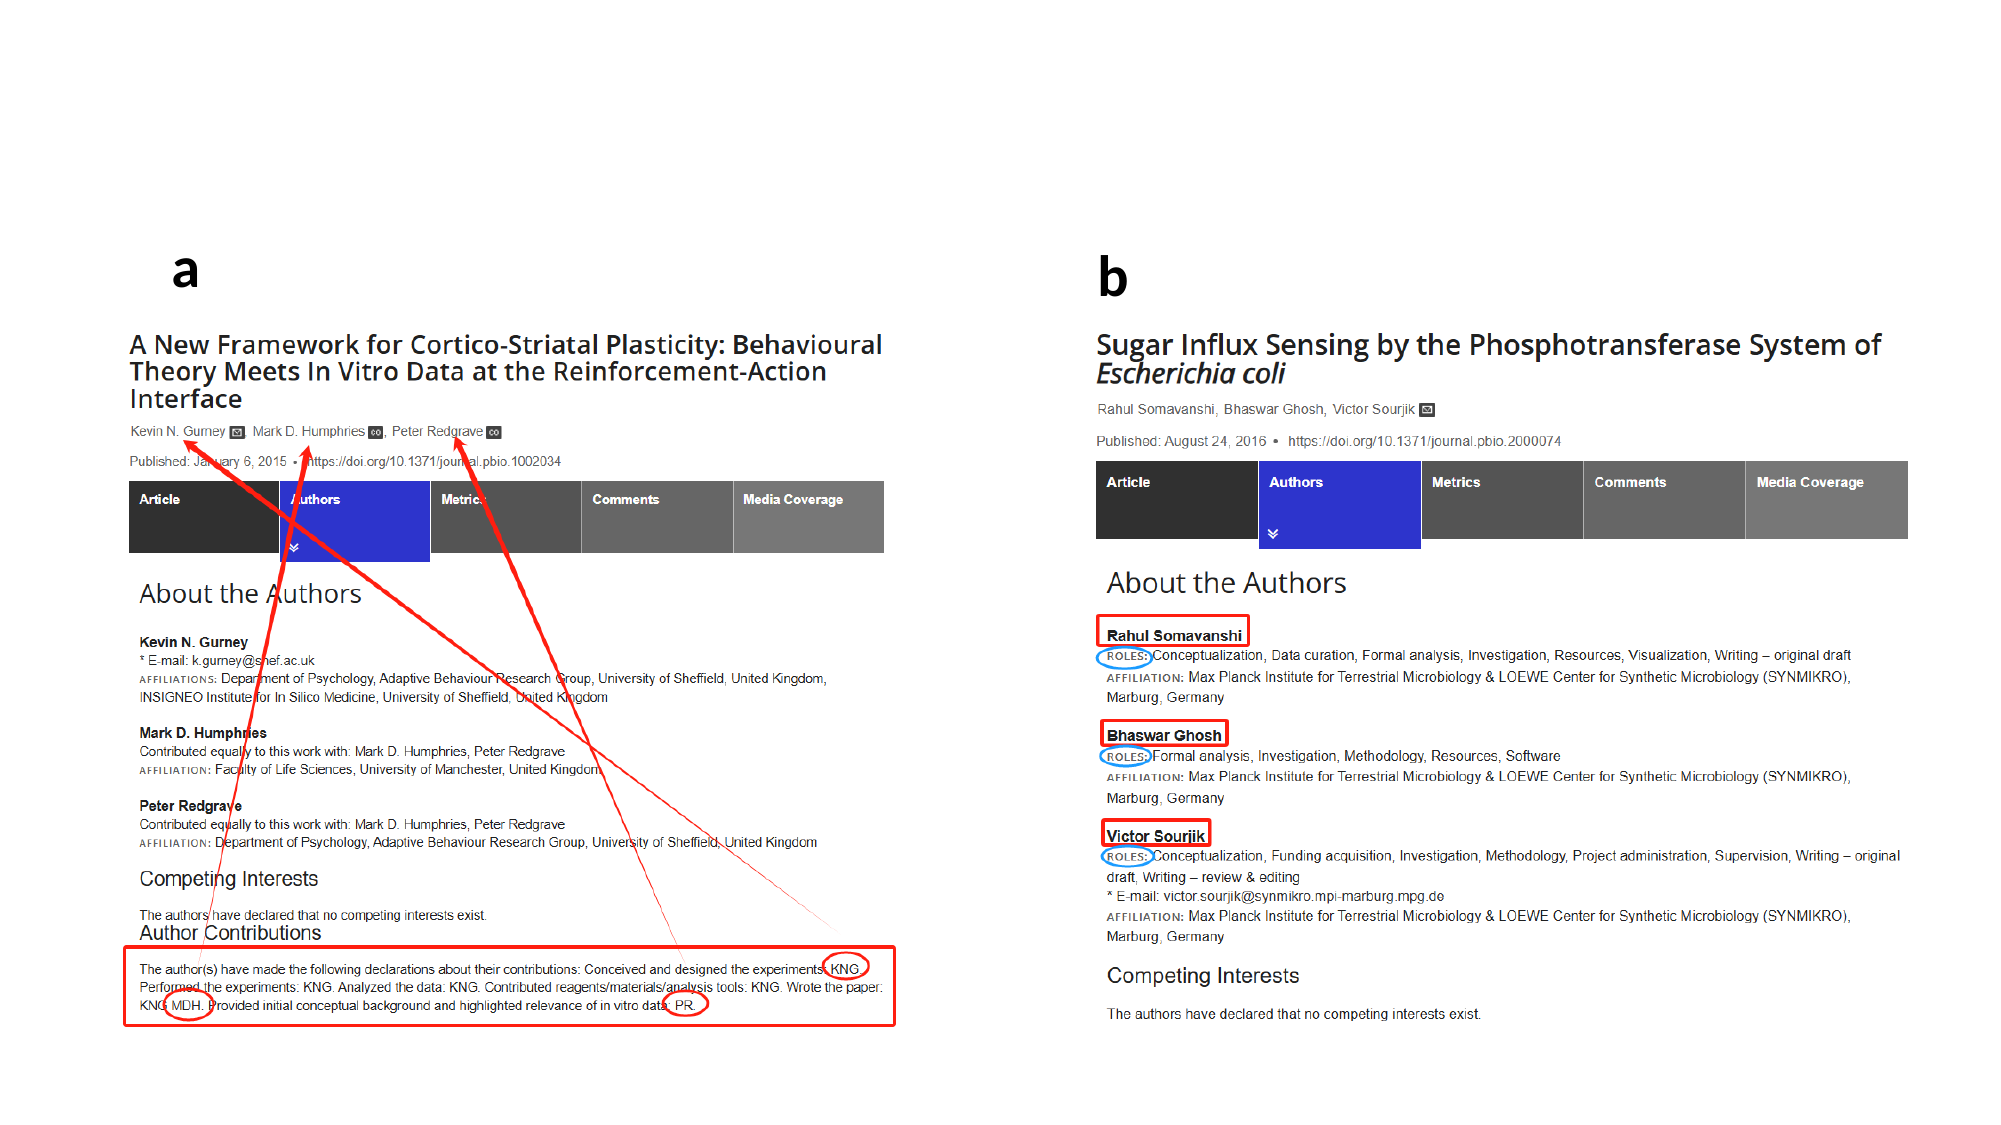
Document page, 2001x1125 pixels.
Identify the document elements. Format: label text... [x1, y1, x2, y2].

picture [1050, 307, 1925, 1033]
text_box a [156, 221, 216, 306]
text_box b [1082, 231, 1144, 307]
picture [93, 316, 926, 1034]
